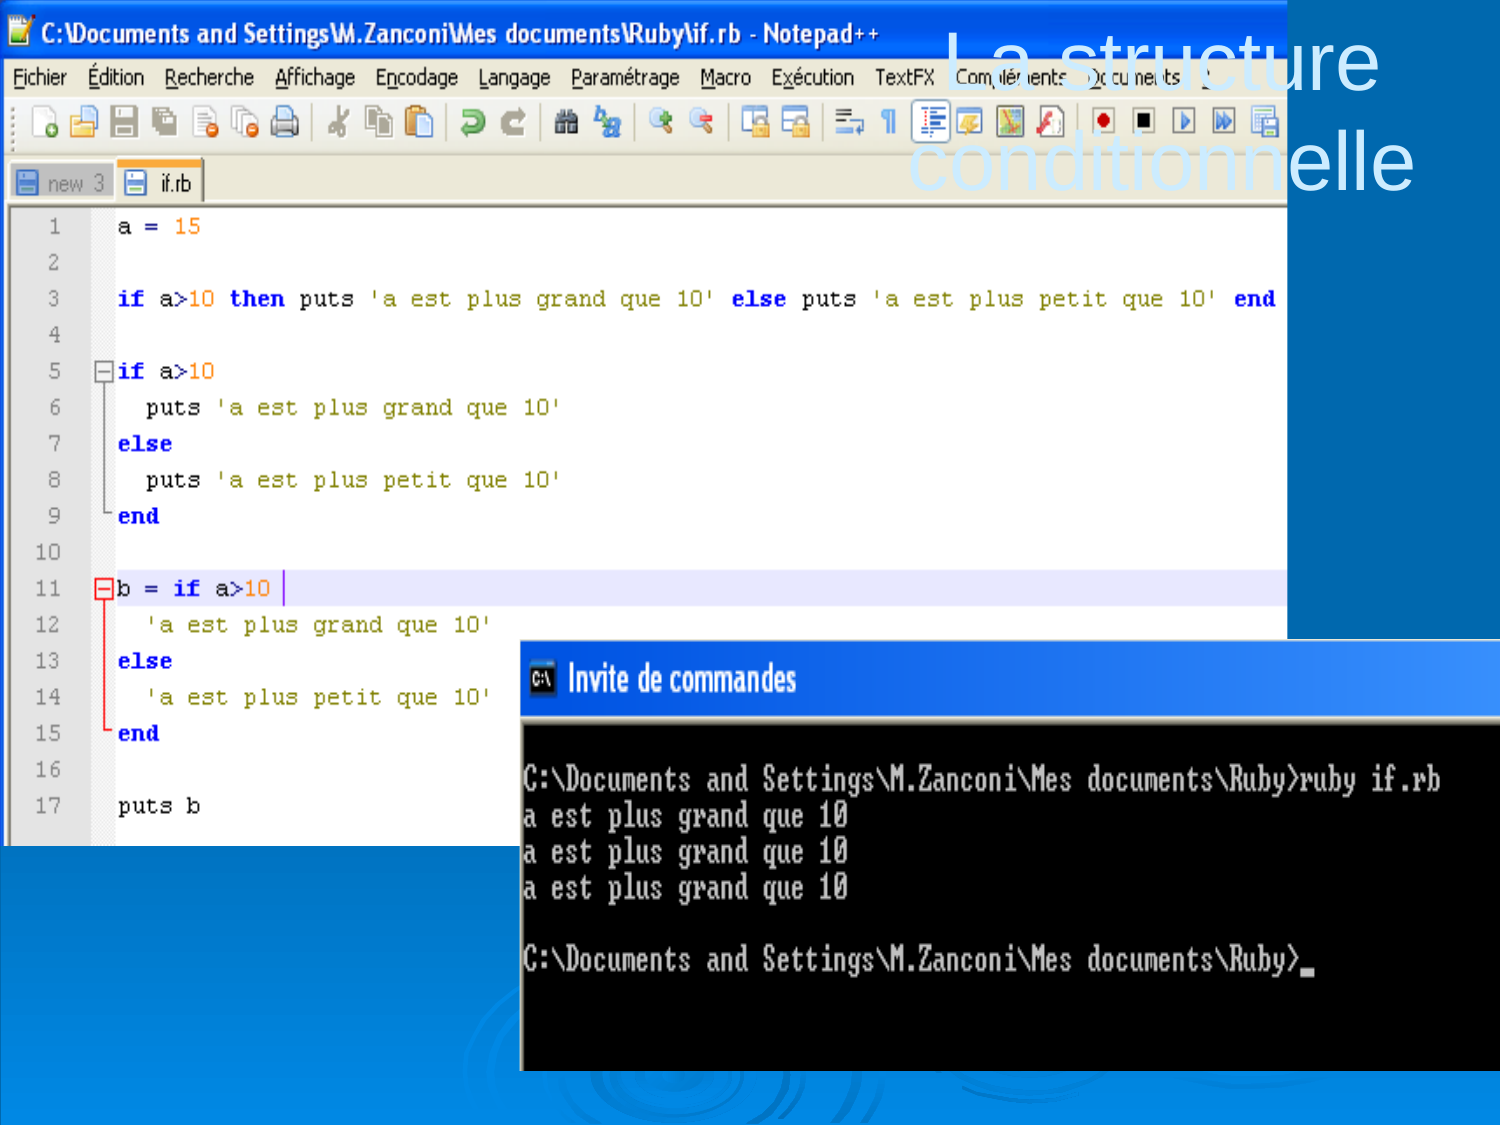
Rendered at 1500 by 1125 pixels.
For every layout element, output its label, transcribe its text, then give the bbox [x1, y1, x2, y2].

text_box [0, 0, 1288, 847]
text_box [519, 639, 1500, 1071]
slide_number [1074, 1024, 1425, 1103]
title La structure conditionnelle [825, 0, 1500, 187]
